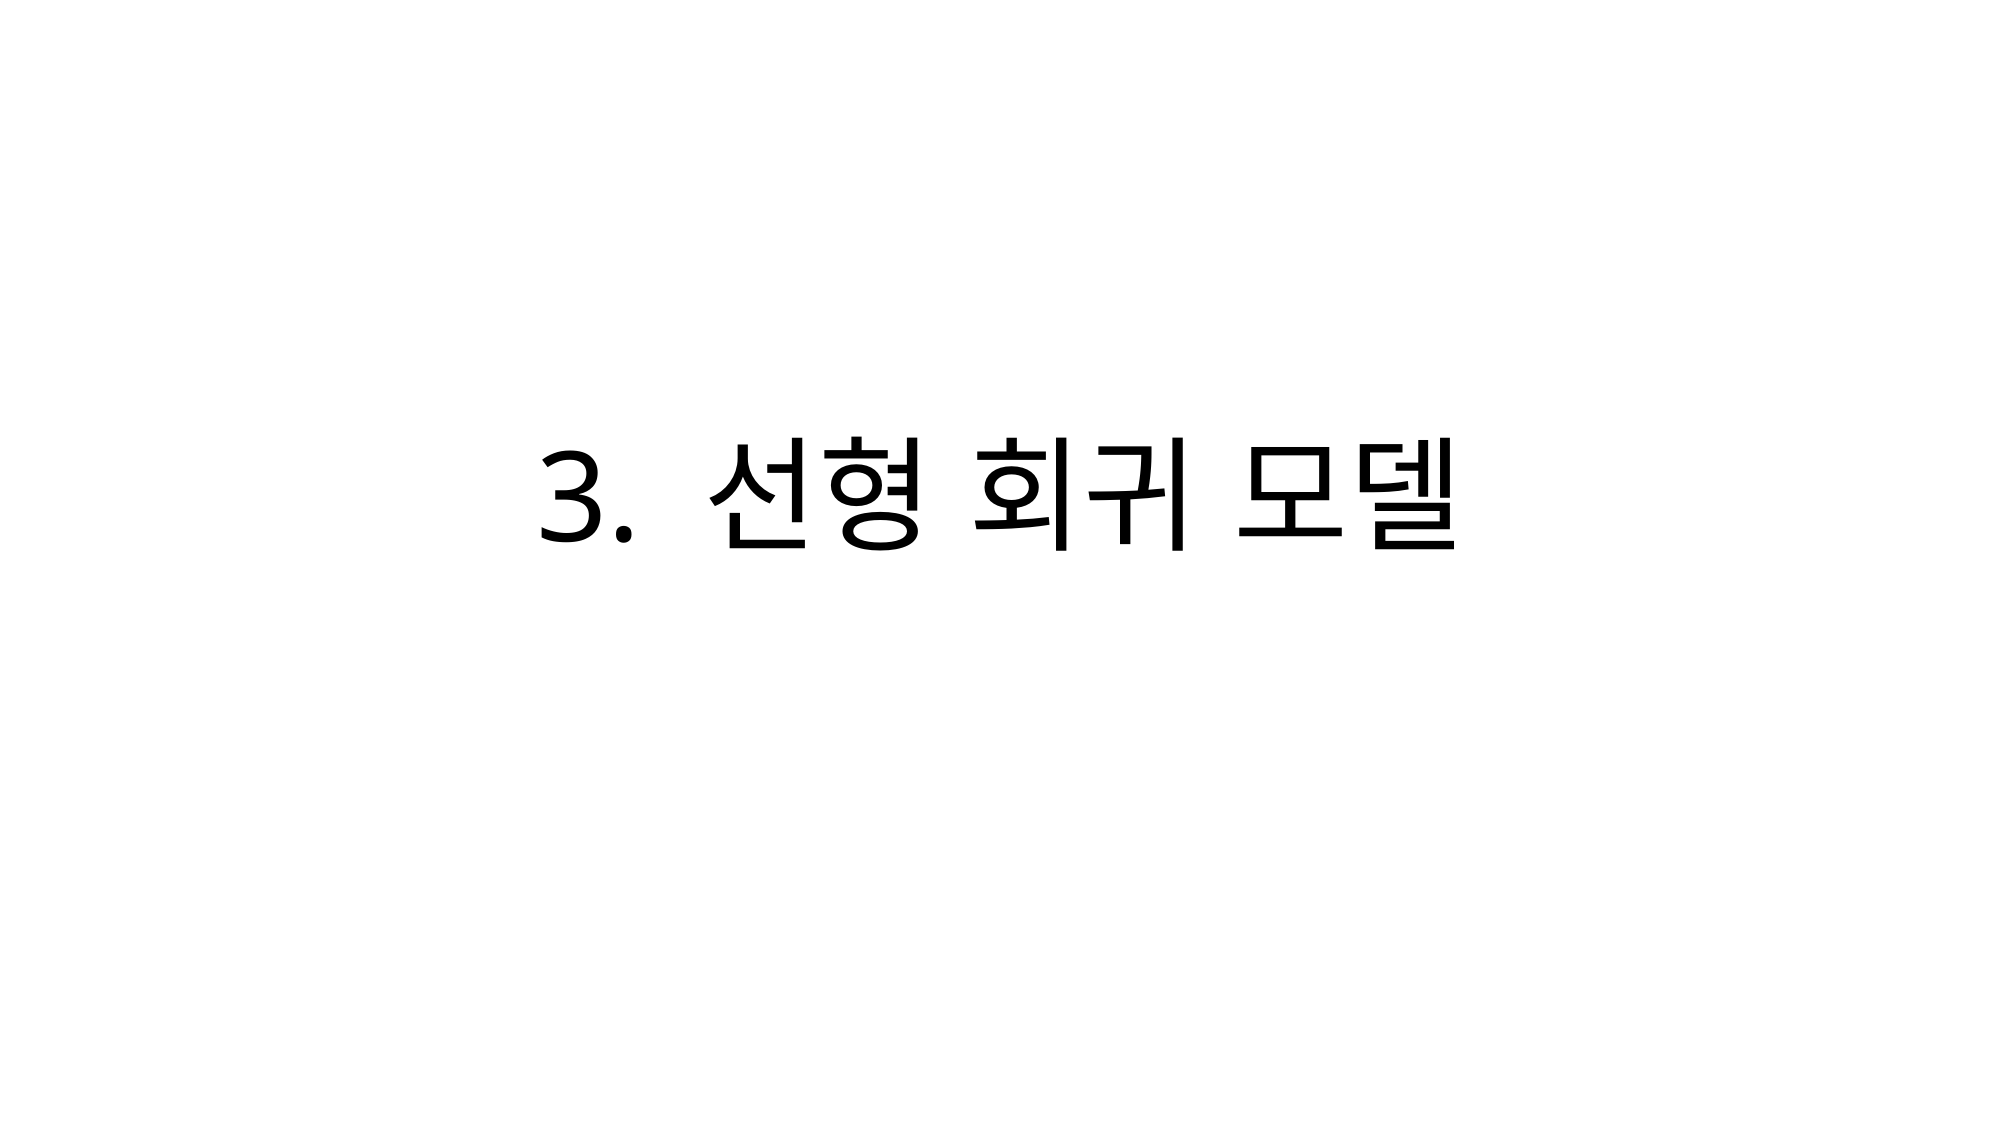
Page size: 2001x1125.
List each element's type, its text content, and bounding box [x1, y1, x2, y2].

title 3. 선형 회귀 모델 [249, 184, 1750, 576]
